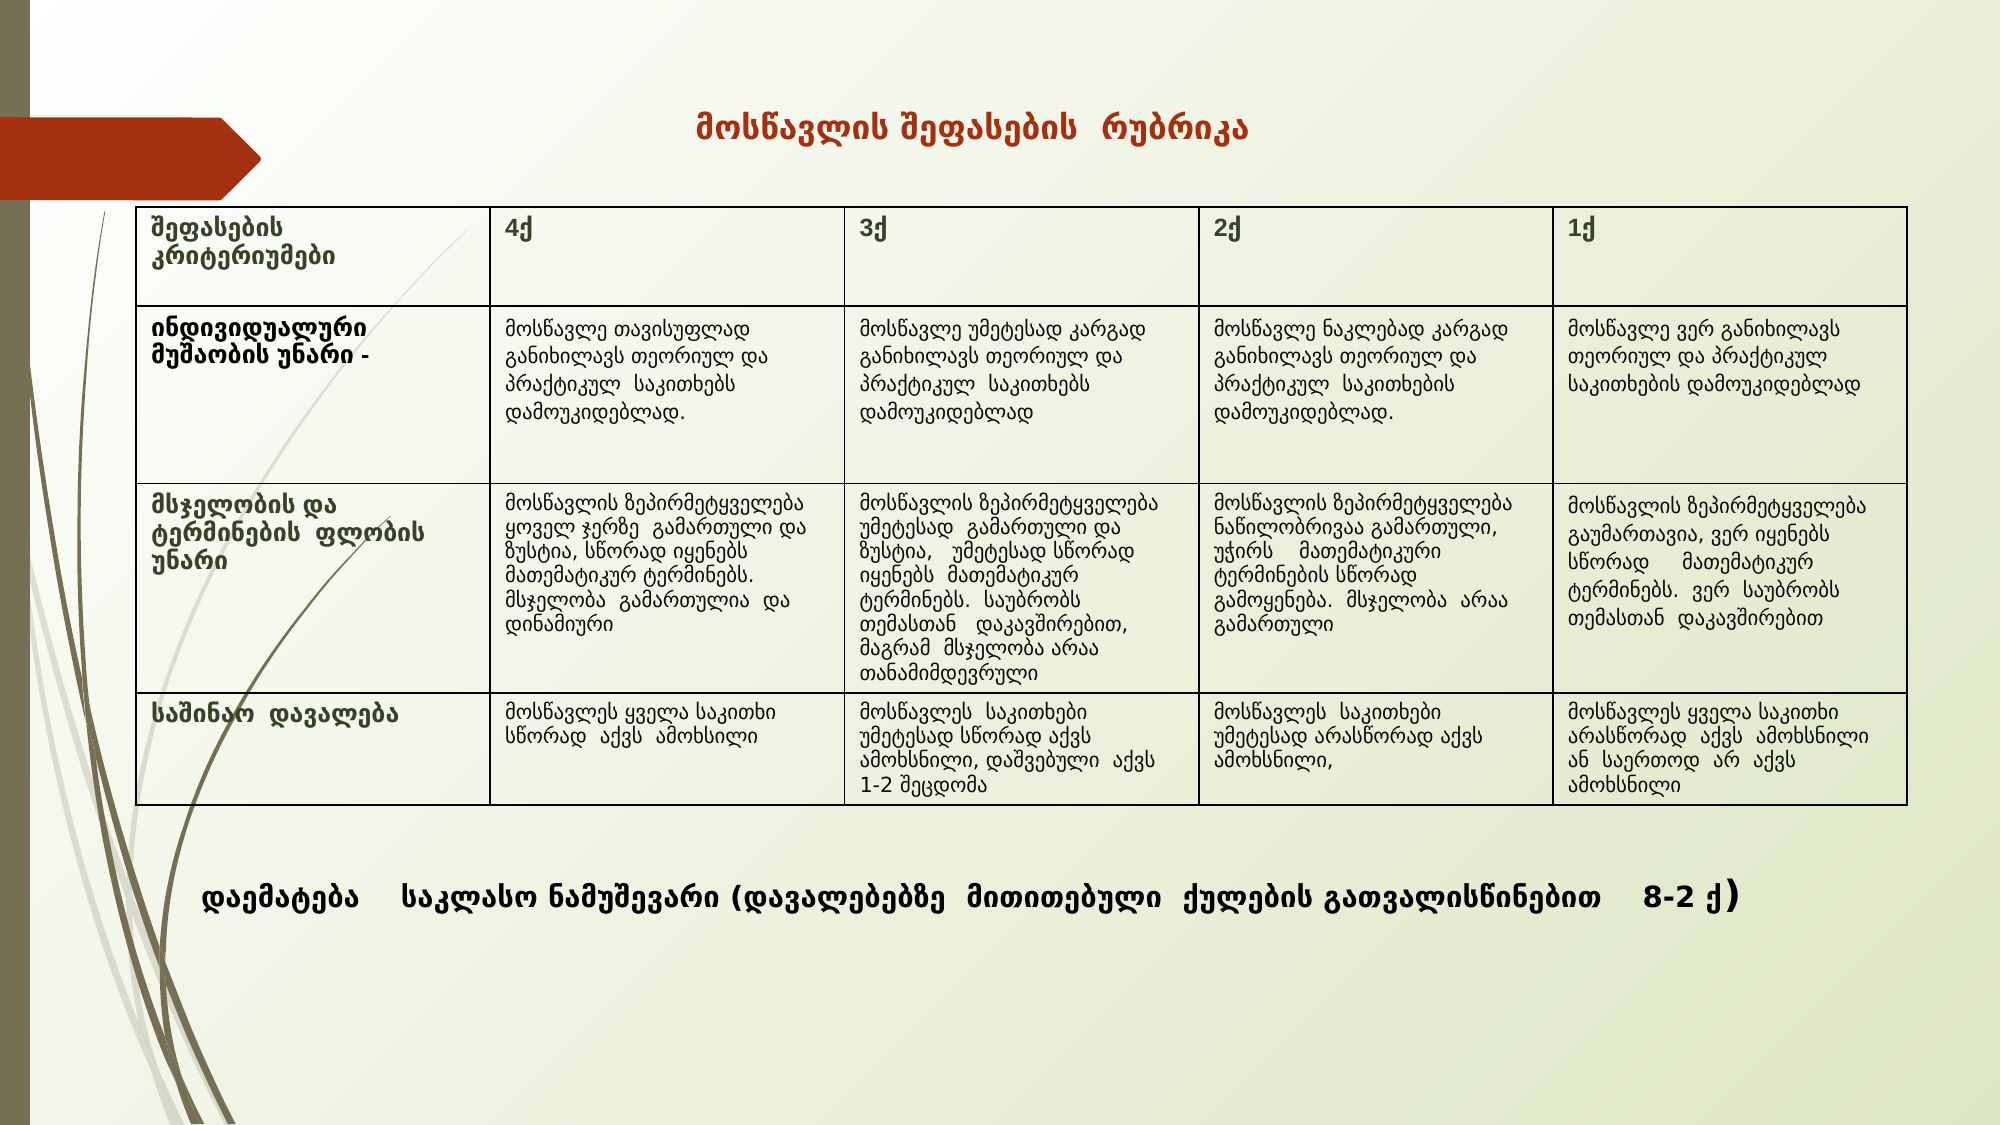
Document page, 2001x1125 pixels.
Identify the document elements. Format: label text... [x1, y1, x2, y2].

table_header შეფასების კრიტერიუმები [137, 208, 489, 305]
table_cell მოსწავლე უმეტესად კარგად განიხილავს თეორიულ და პრაქტიკულ საკითხებს დამოუკიდებლად [845, 307, 1198, 483]
table_cell მოსწავლის ზეპირმეტყველება ყოველ ჯერზე გამართული და ზუსტია, სწორად იყენებს მათემატიკურ ტერმინებს. მსჯელობა გამართულია და დინამიური [491, 484, 844, 692]
table_cell მოსწავლეს ყველა საკითხი არასწორად აქვს ამოხსნილი ან საერთოდ არ აქვს ამოხსნილი [1554, 694, 1906, 804]
table_cell მოსწავლე ნაკლებად კარგად განიხილავს თეორიულ და პრაქტიკულ საკითხების დამოუკიდებლად. [1200, 307, 1552, 483]
table_cell ინდივიდუალური მუშაობის უნარი - [137, 307, 489, 483]
table_cell მოსწავლის ზეპირმეტყველება უმეტესად გამართული და ზუსტია, უმეტესად სწორად იყენებს მათემატიკურ ტერმინებს. საუბრობს თემასთან დაკავშირებით, მაგრამ მსჯელობა არაა თანამიმდევრული [845, 484, 1198, 692]
table_cell საშინაო დავალება [137, 694, 489, 804]
title მოსწავლის შეფასების რუბრიკა [313, 58, 1633, 206]
table_header 1ქ [1554, 208, 1906, 305]
table_cell მოსწავლე ვერ განიხილავს თეორიულ და პრაქტიკულ საკითხების დამოუკიდებლად [1554, 307, 1906, 483]
table_header 3ქ [845, 208, 1198, 305]
table_cell მოსწავლის ზეპირმეტყველება გაუმართავია, ვერ იყენებს სწორად მათემატიკურ ტერმინებს. ვერ საუბრობს თემასთან დაკავშირებით [1554, 484, 1906, 692]
table_header 4ქ [491, 208, 844, 305]
table_cell მოსწავლე თავისუფლად განიხილავს თეორიულ და პრაქტიკულ საკითხებს დამოუკიდებლად. [491, 307, 844, 483]
table_cell მოსწავლეს ყველა საკითხი სწორად აქვს ამოხსილი [491, 694, 844, 804]
table_cell მსჯელობის და ტერმინების ფლობის უნარი [137, 484, 489, 692]
table_cell მოსწავლეს საკითხები უმეტესად სწორად აქვს ამოხსნილი, დაშვებული აქვს 1-2 შეცდომა [845, 694, 1198, 804]
table_header 2ქ [1200, 208, 1552, 305]
table_cell მოსწავლის ზეპირმეტყველება ნაწილობრივაა გამართული, უჭირს მათემატიკური ტერმინების სწორად გამოყენება. მსჯელობა არაა გამართული [1200, 484, 1552, 692]
table_cell მოსწავლეს საკითხები უმეტესად არასწორად აქვს ამოხსნილი, [1200, 694, 1552, 804]
text_box დაემატება საკლასო ნამუშევარი (დავალებებზე მითითებული ქულების გათვალისწინებით 8-2 ქ) [186, 862, 1908, 968]
